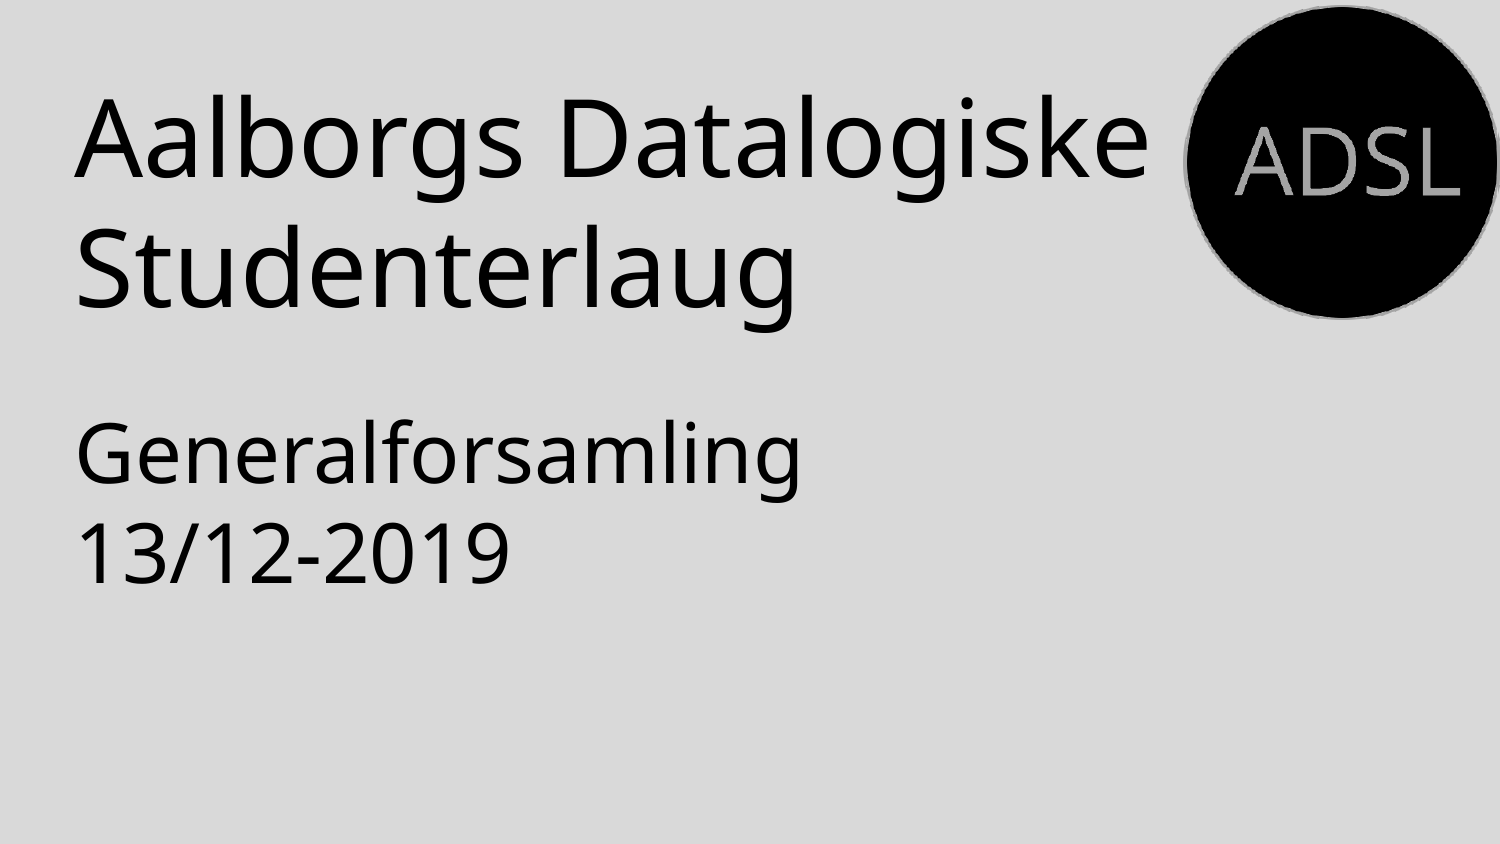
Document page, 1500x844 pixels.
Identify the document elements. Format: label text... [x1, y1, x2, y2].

text_box Generalforsamling 13/12-2019 [59, 285, 921, 558]
text_box Aalborgs Datalogiske Studenterlaug [59, 54, 1441, 337]
picture [1183, 0, 1500, 327]
